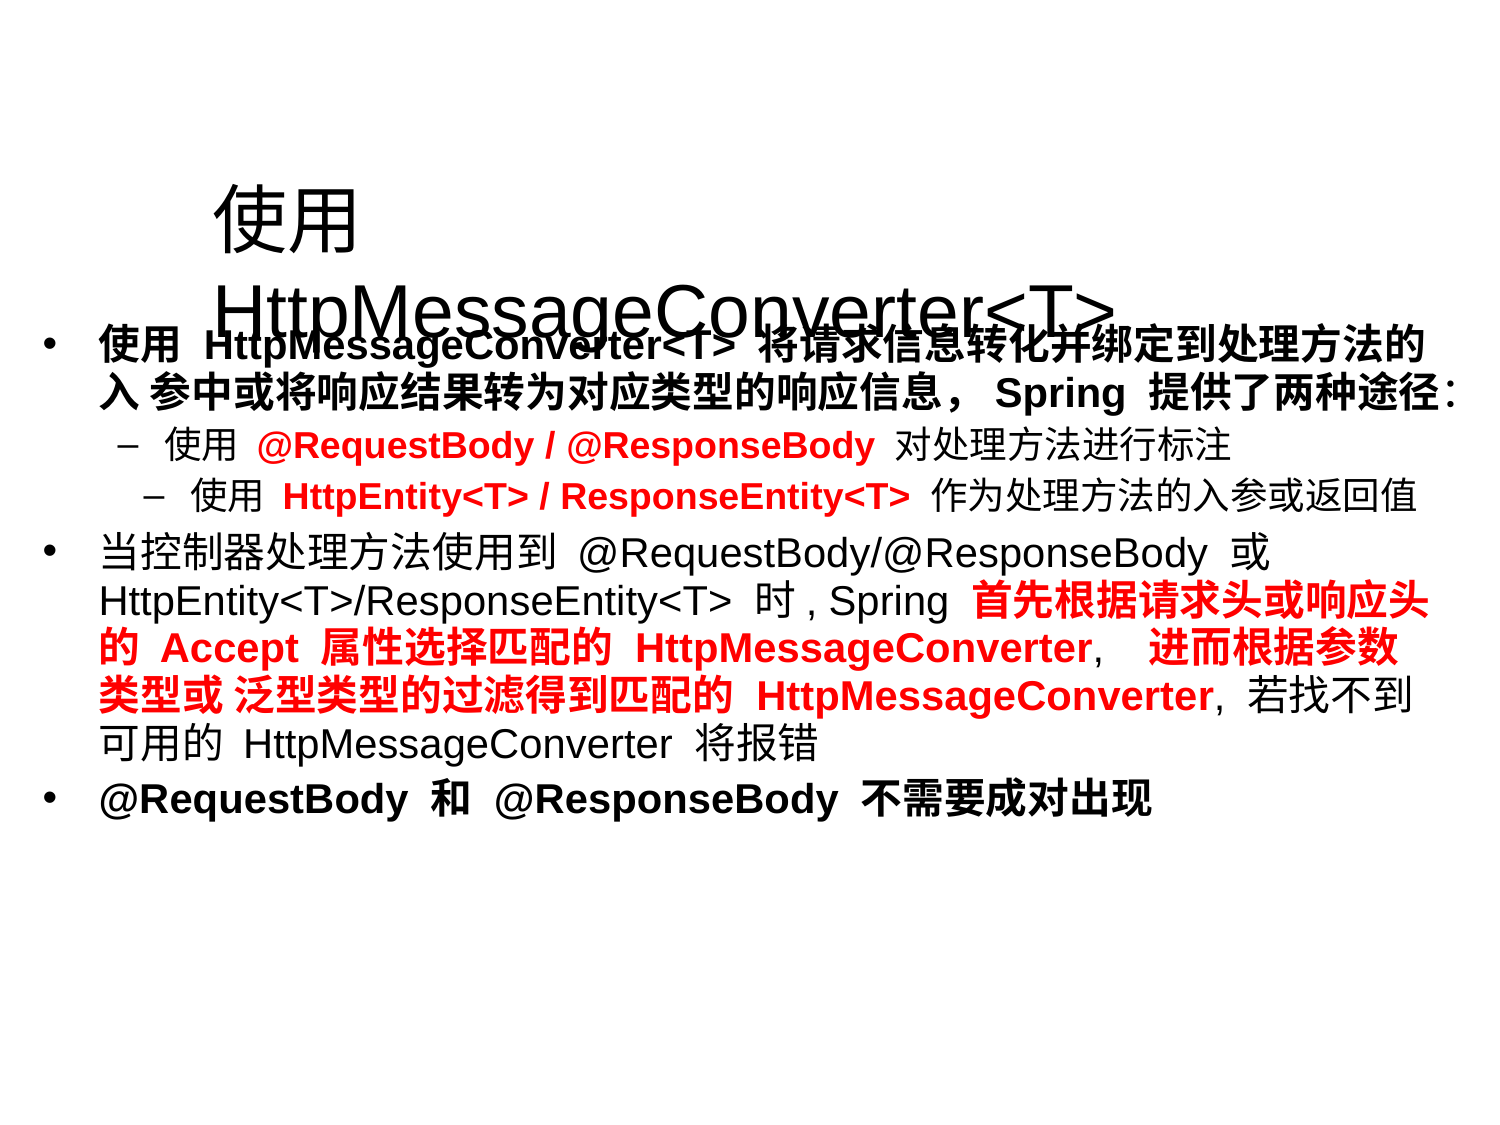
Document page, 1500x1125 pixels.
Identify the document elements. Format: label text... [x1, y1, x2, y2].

text_box 使用 HttpMessageConverter<T> [210, 173, 1290, 319]
text_box 使用 HttpMessageConverter<T> 将请求信息转化并绑定到处理方法的入 参中或将响应结果转为对应类型的响应信息，Spring 提供了两种途径： 使用 @RequestBody / @ResponseBody 对处理方法进行标注 使用 HttpEntity<T> / ResponseEntity<T> 作为处理方法的入参或返回值 当控制器处理方法使用到 @RequestBody/@ResponseBody 或 HttpEntity<T>/ResponseEntity<T> 时, Spring 首先根据请求头或响应头的 Accept 属性选择匹配的 HttpMessageConverter, 进而根据参数类型或 泛型类型的过滤得到匹配的 HttpMessageConverter, 若找不到可用的 HttpMessageConverter 将报错 @RequestBody 和 @ResponseBody 不需要成对出现 [40, 319, 1445, 823]
